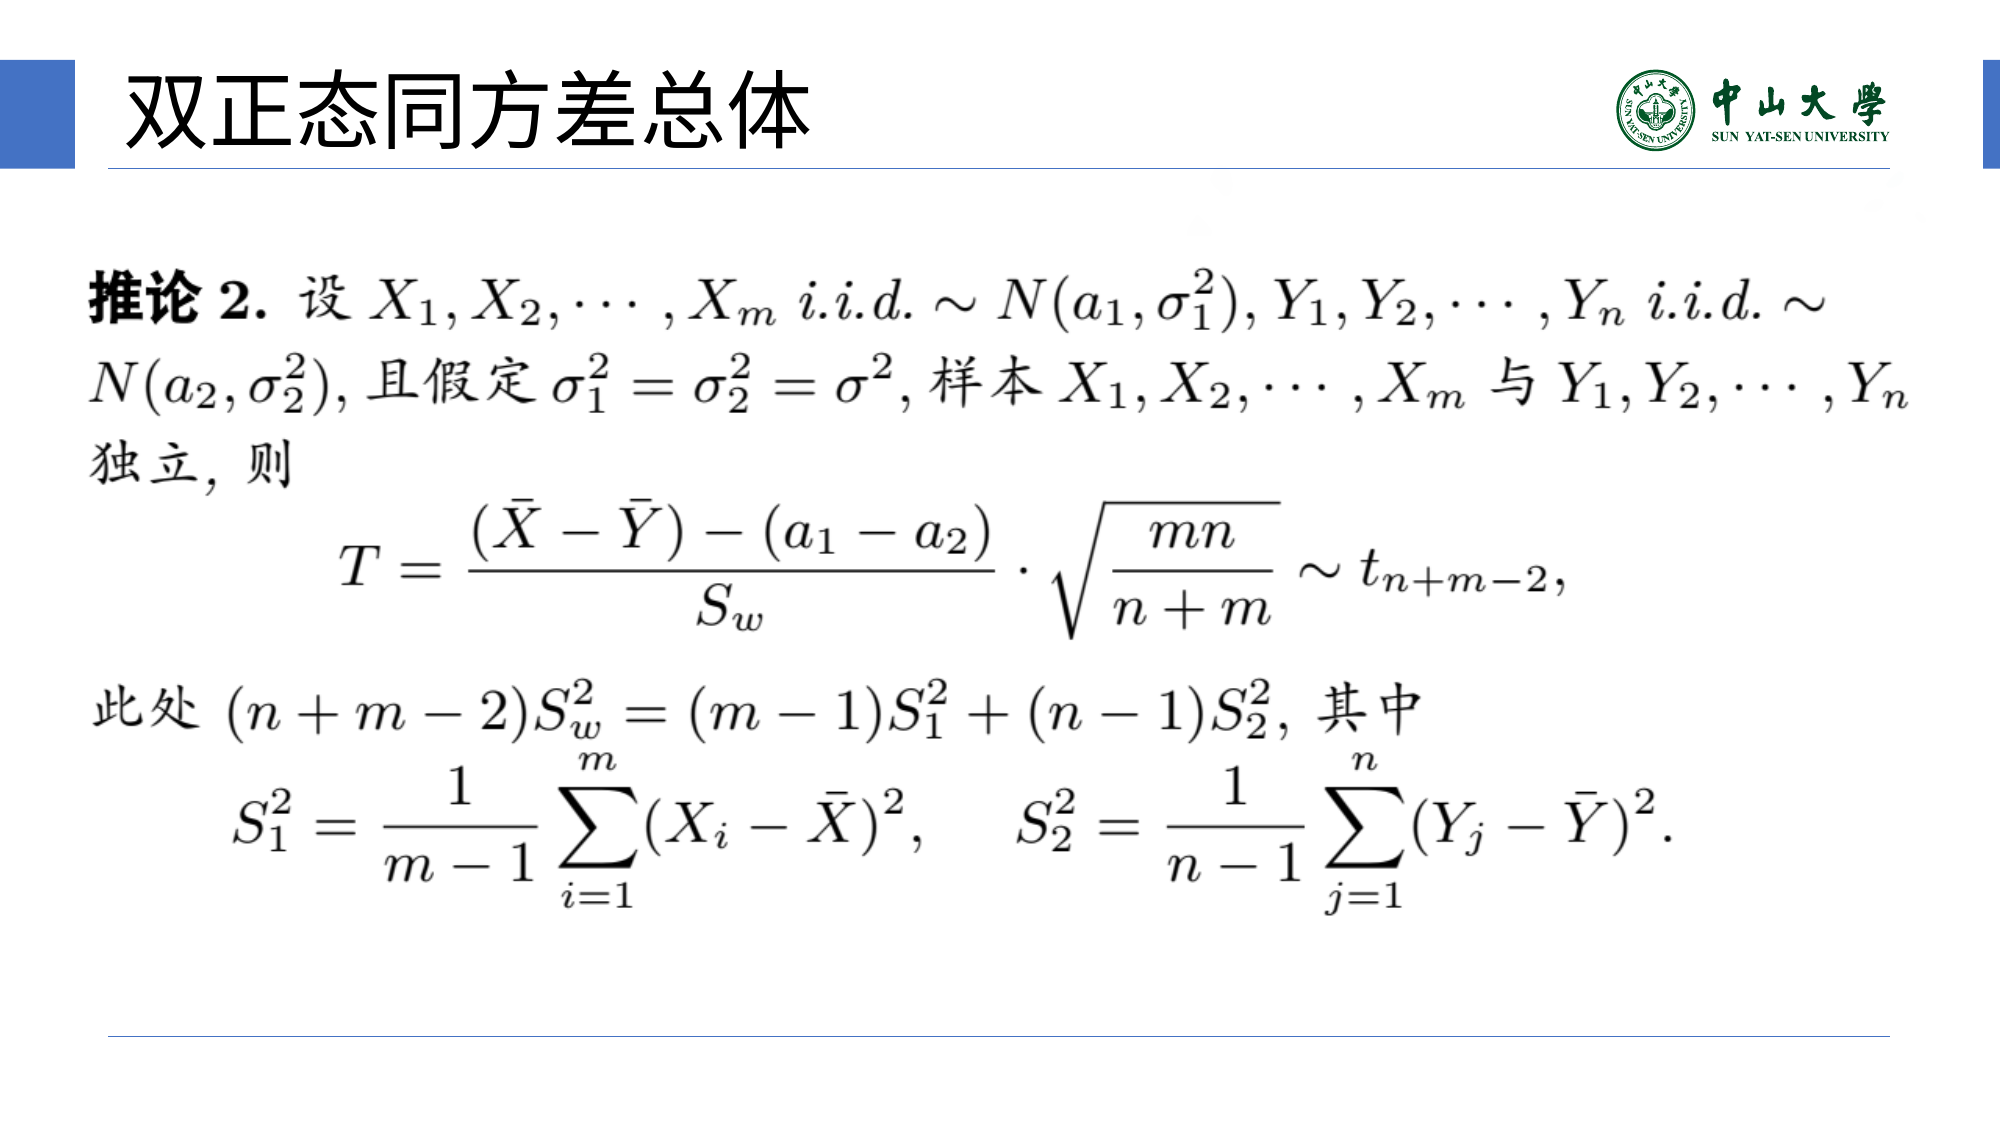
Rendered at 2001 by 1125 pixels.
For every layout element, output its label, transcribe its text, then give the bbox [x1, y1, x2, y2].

picture [65, 236, 1935, 922]
title 双正态同方差总体 [108, 59, 1614, 169]
